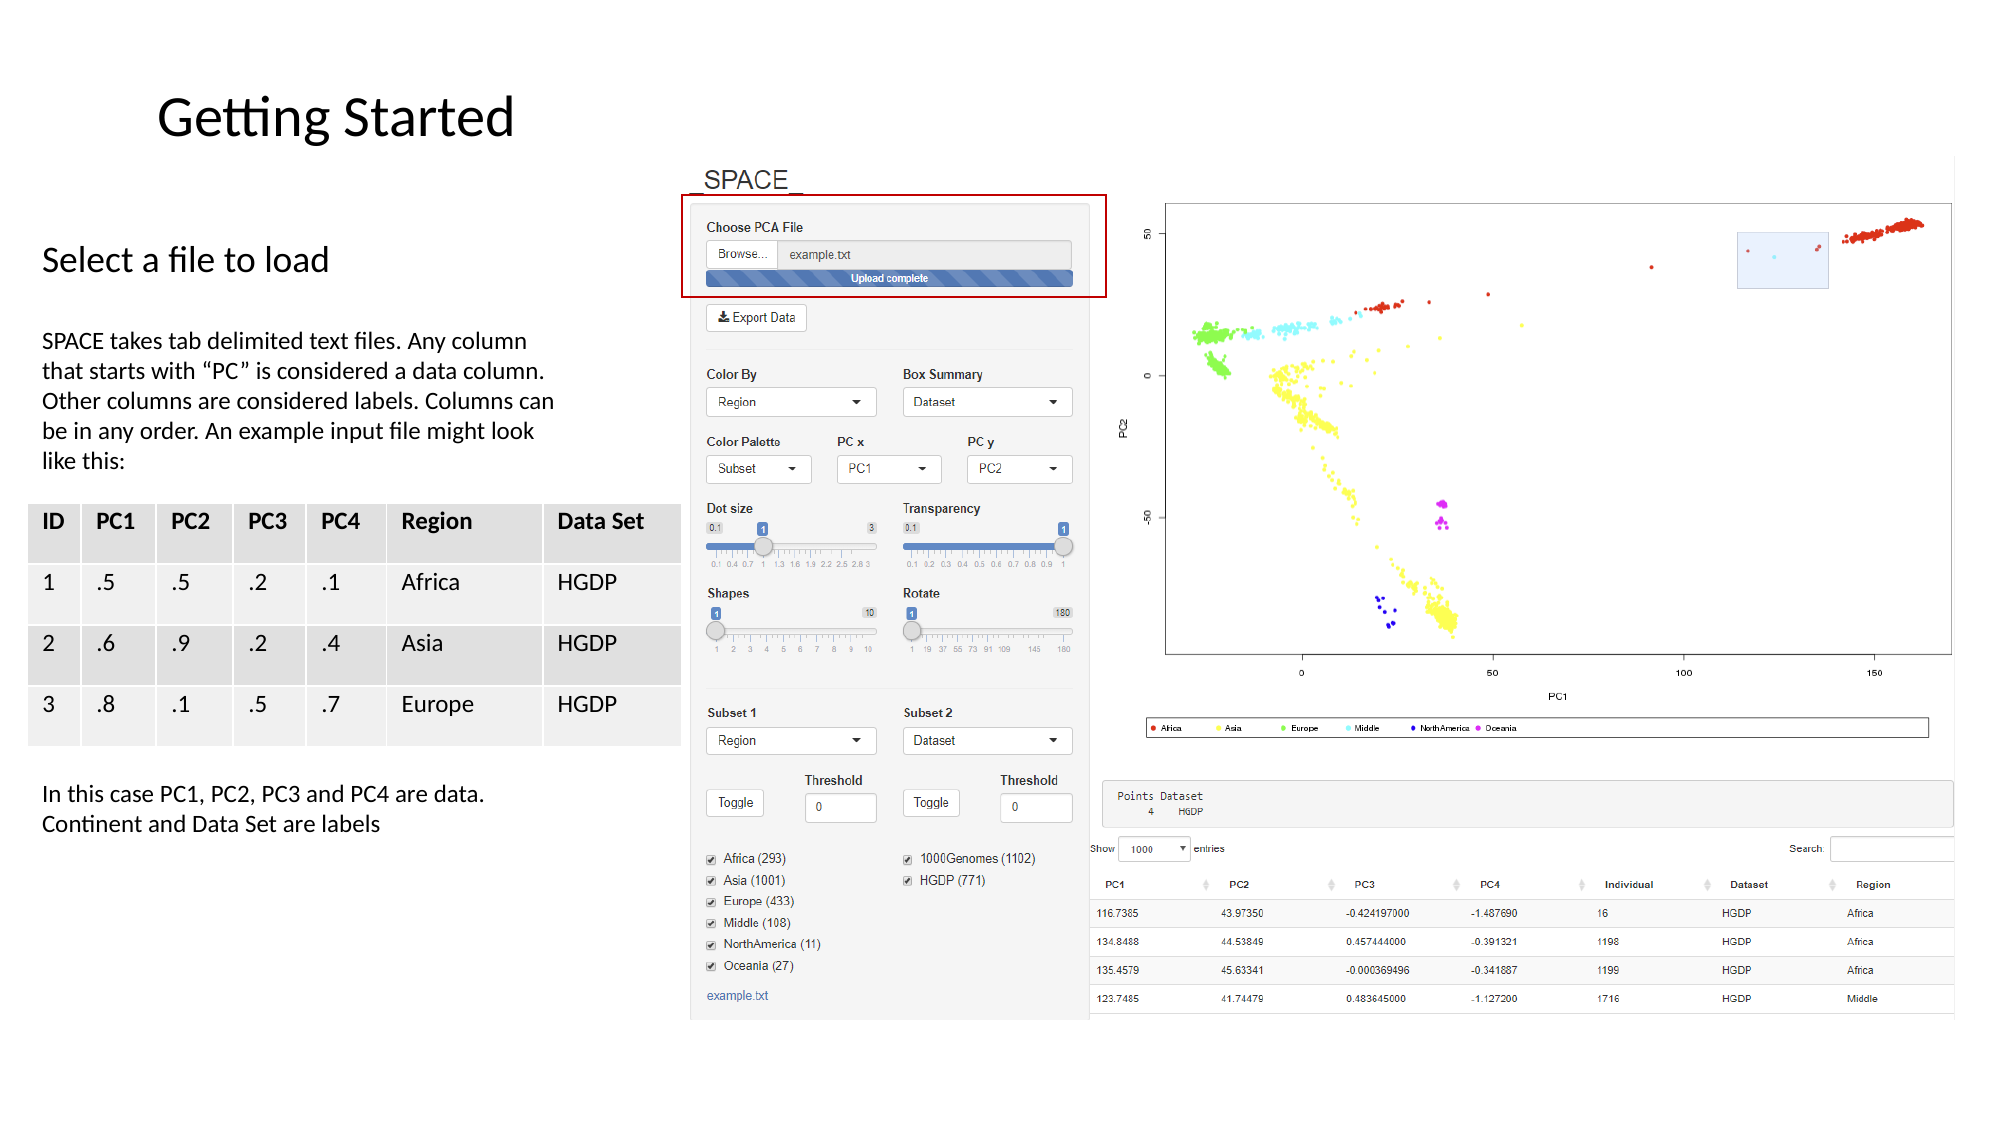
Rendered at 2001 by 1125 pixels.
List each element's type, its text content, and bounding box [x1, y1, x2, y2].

table_cell .6 [82, 626, 155, 685]
picture [681, 156, 1955, 1020]
table_cell .4 [307, 626, 386, 685]
table_cell .5 [157, 565, 232, 624]
table_cell 3 [28, 687, 80, 746]
table_cell .5 [82, 565, 155, 624]
table_cell Asia [387, 626, 542, 685]
table_header PC1 [82, 504, 155, 563]
table_header Data Set [544, 504, 681, 563]
table_header PC4 [307, 504, 386, 563]
table_cell .8 [82, 687, 155, 746]
table_header PC3 [234, 504, 305, 563]
table_cell 1 [28, 565, 80, 624]
table_cell .5 [234, 687, 305, 746]
table_header PC2 [157, 504, 232, 563]
table_cell .2 [234, 565, 305, 624]
table_cell Africa [387, 565, 542, 624]
table_cell HGDP [544, 565, 681, 624]
table_cell Europe [387, 687, 542, 746]
table_cell HGDP [544, 687, 681, 746]
table_cell .1 [307, 565, 386, 624]
table_header ID [28, 504, 80, 563]
table_cell 2 [28, 626, 80, 685]
table_cell .2 [234, 626, 305, 685]
table_cell .1 [157, 687, 232, 746]
text_box In this case PC1, PC2, PC3 and PC4 are data. Continent and Data Set are labels [27, 769, 573, 905]
table_cell .9 [157, 626, 232, 685]
table_header Region [387, 504, 542, 563]
text_box Getting Started [142, 71, 532, 156]
table_cell .7 [307, 687, 386, 746]
table_cell HGDP [544, 626, 681, 685]
text_box Select a file to load SPACE takes tab delimited text files. Any column that starts with “PC” is considered a data column. Other columns are considered labels. Columns can be in any order. An example input file might look like this: [27, 227, 573, 502]
